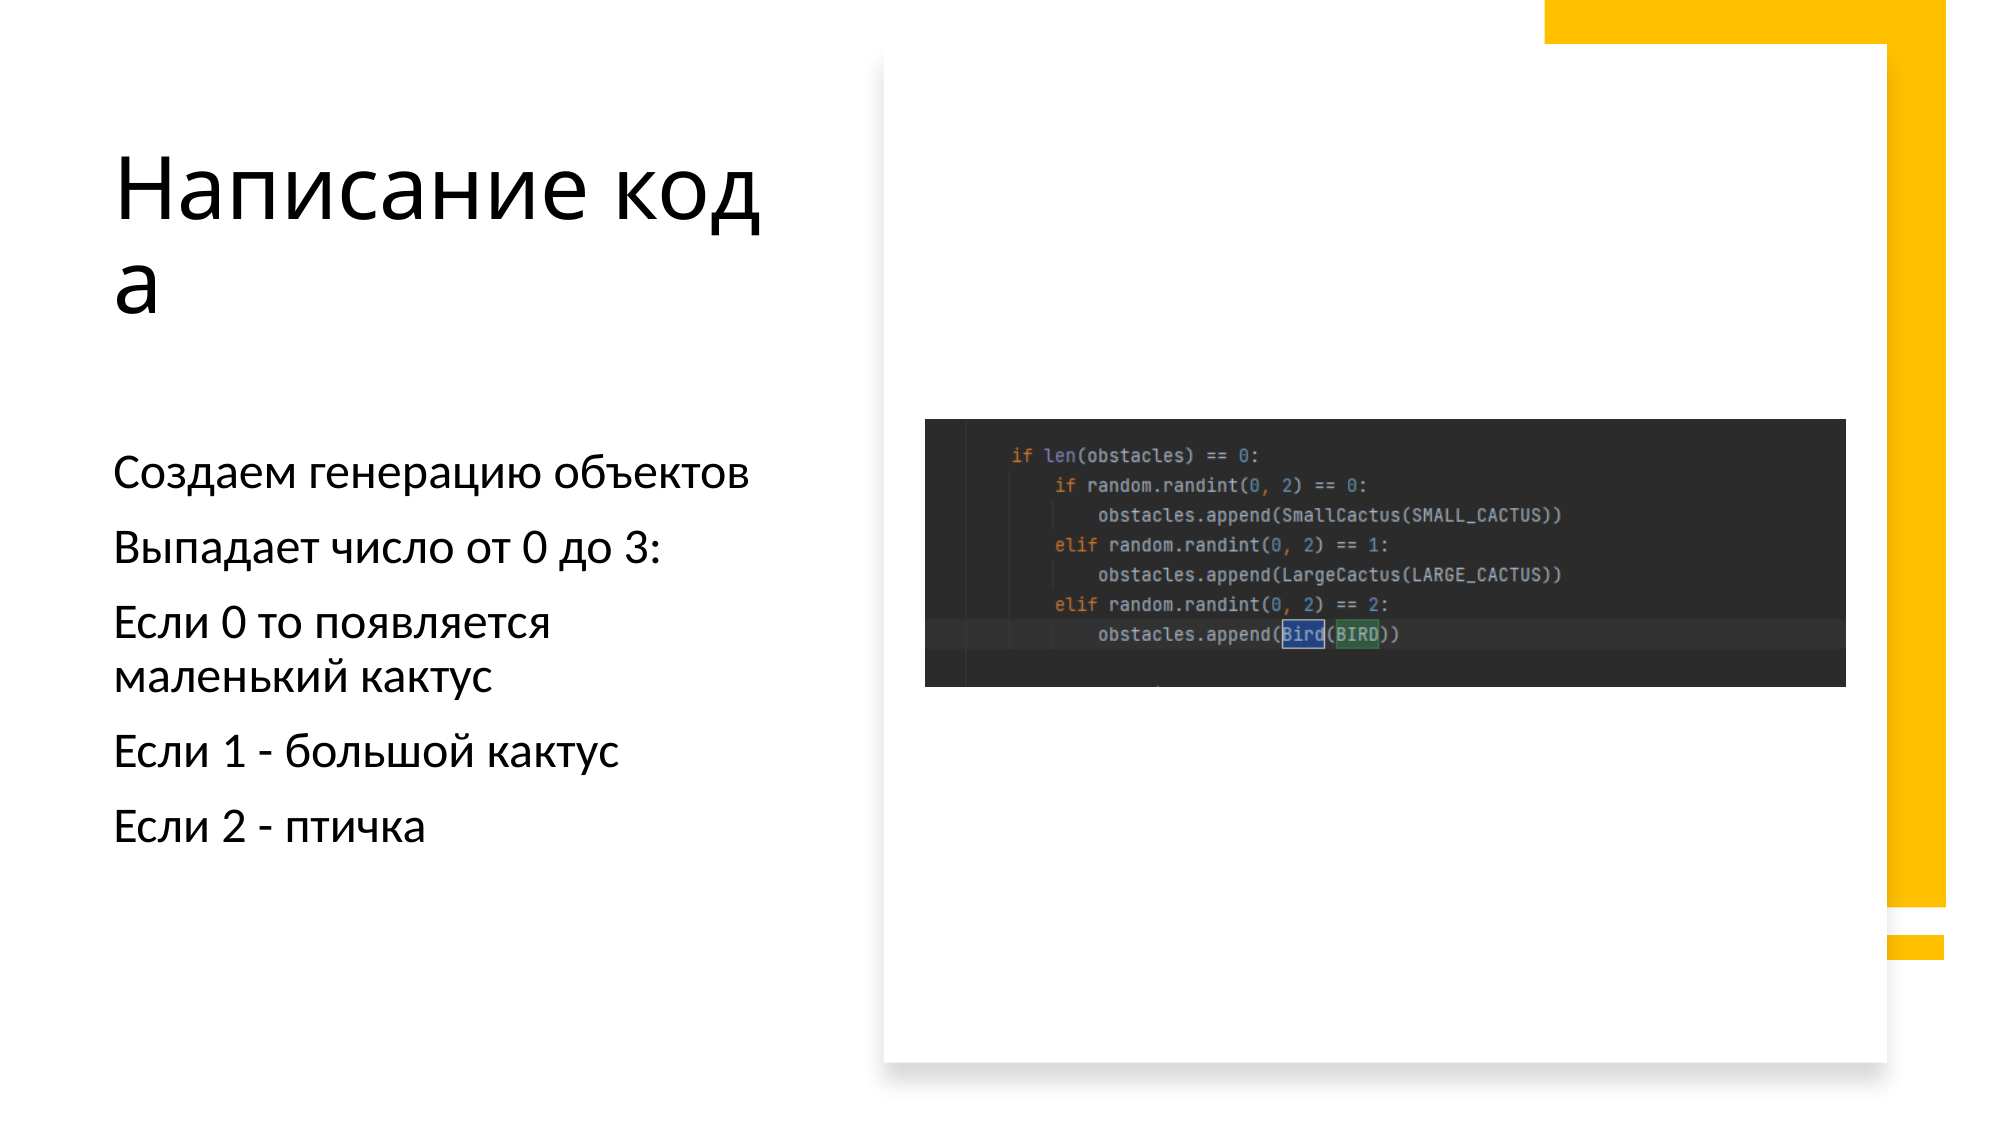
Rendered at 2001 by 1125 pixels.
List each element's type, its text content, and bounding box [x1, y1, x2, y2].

title Написание кода [98, 111, 783, 341]
picture [925, 419, 1846, 687]
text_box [1544, 0, 1946, 948]
text_box [883, 43, 1888, 1064]
list Создаем генерацию объектов Выпадает число от 0 до 3: Если 0 то появляется маленький кактус Если 1 - большой кактус Если 2 - птичка [98, 438, 783, 939]
text_box [0, 0, 2000, 1125]
